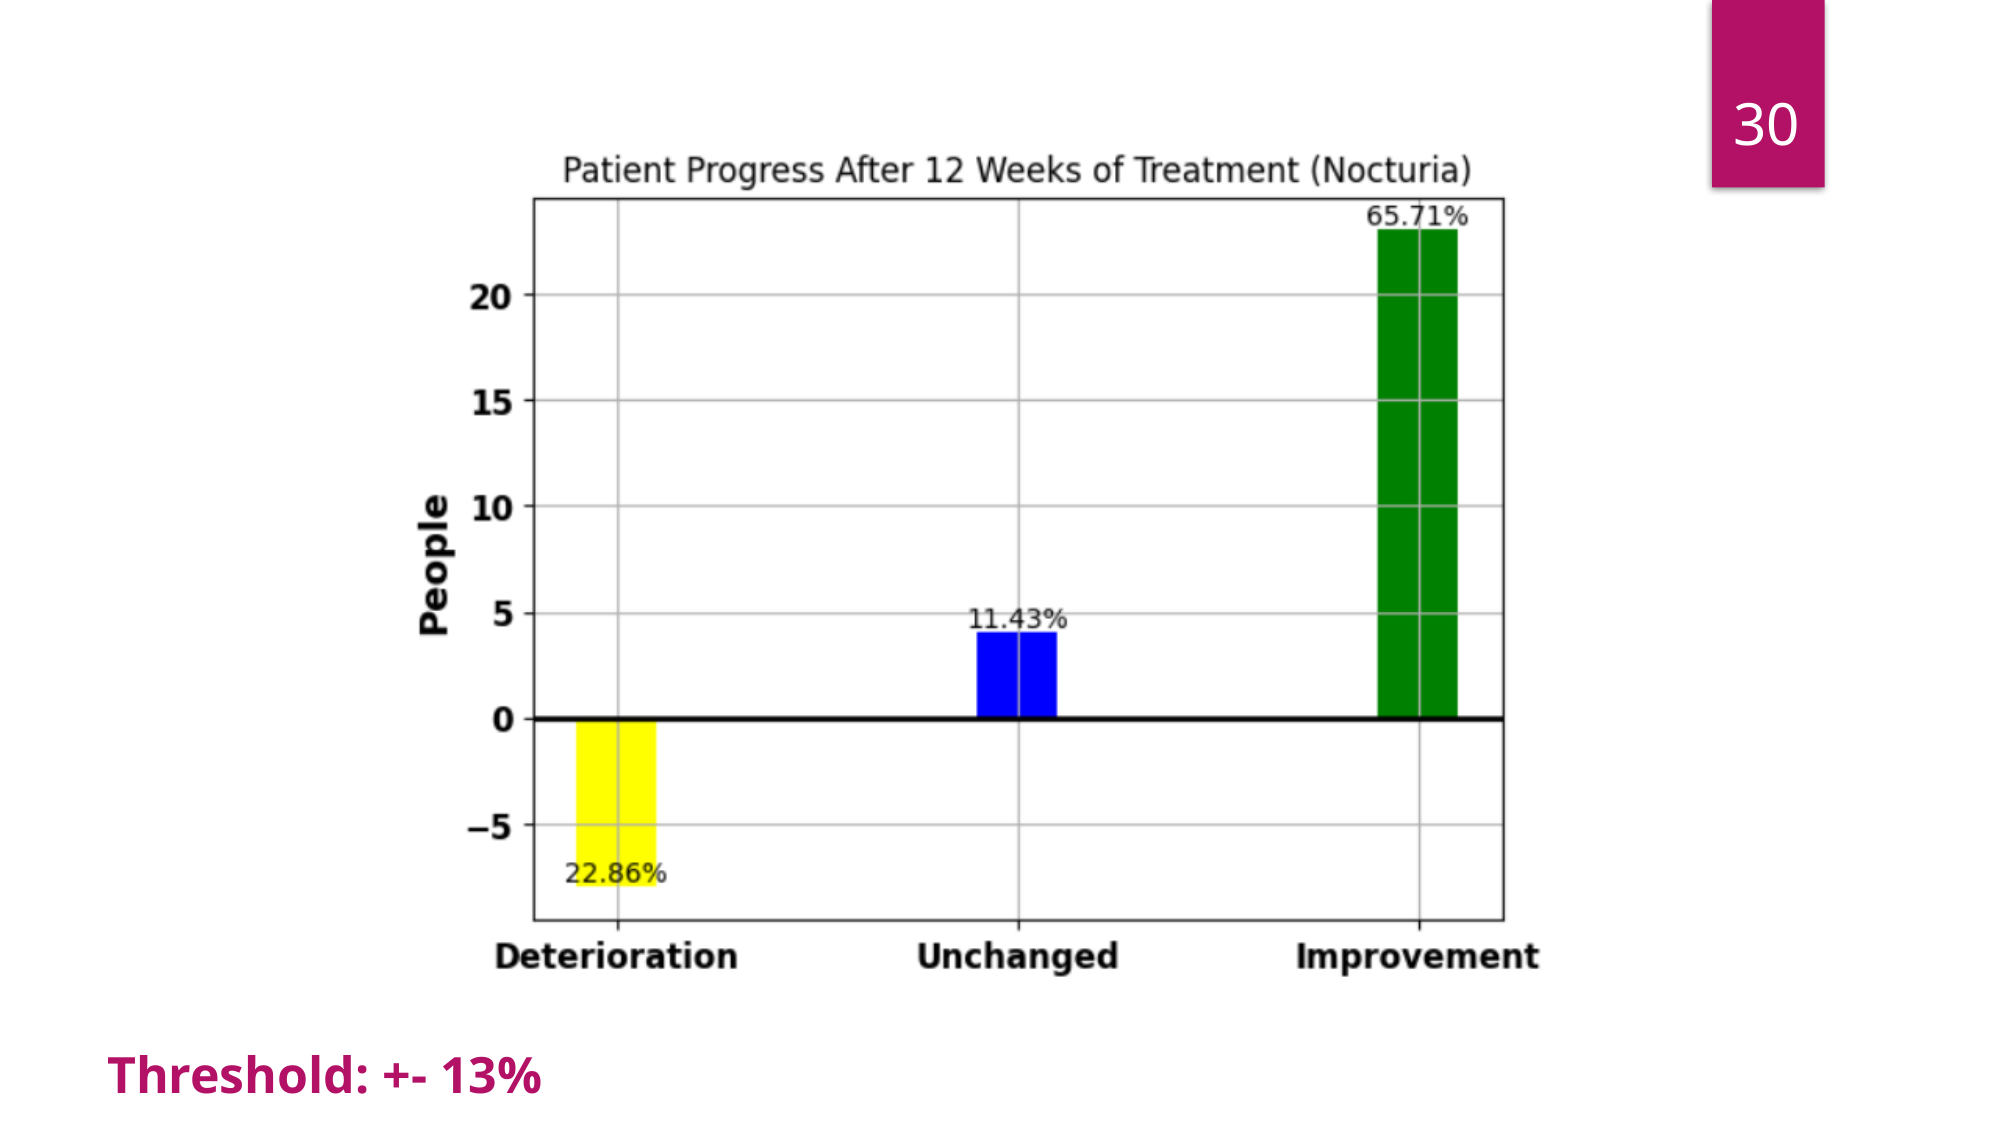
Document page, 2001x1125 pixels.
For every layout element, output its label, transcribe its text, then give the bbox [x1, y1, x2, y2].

picture [395, 134, 1605, 991]
slide_number 30 [1698, 48, 1836, 175]
footer Threshold: +- 13% [92, 1048, 726, 1099]
